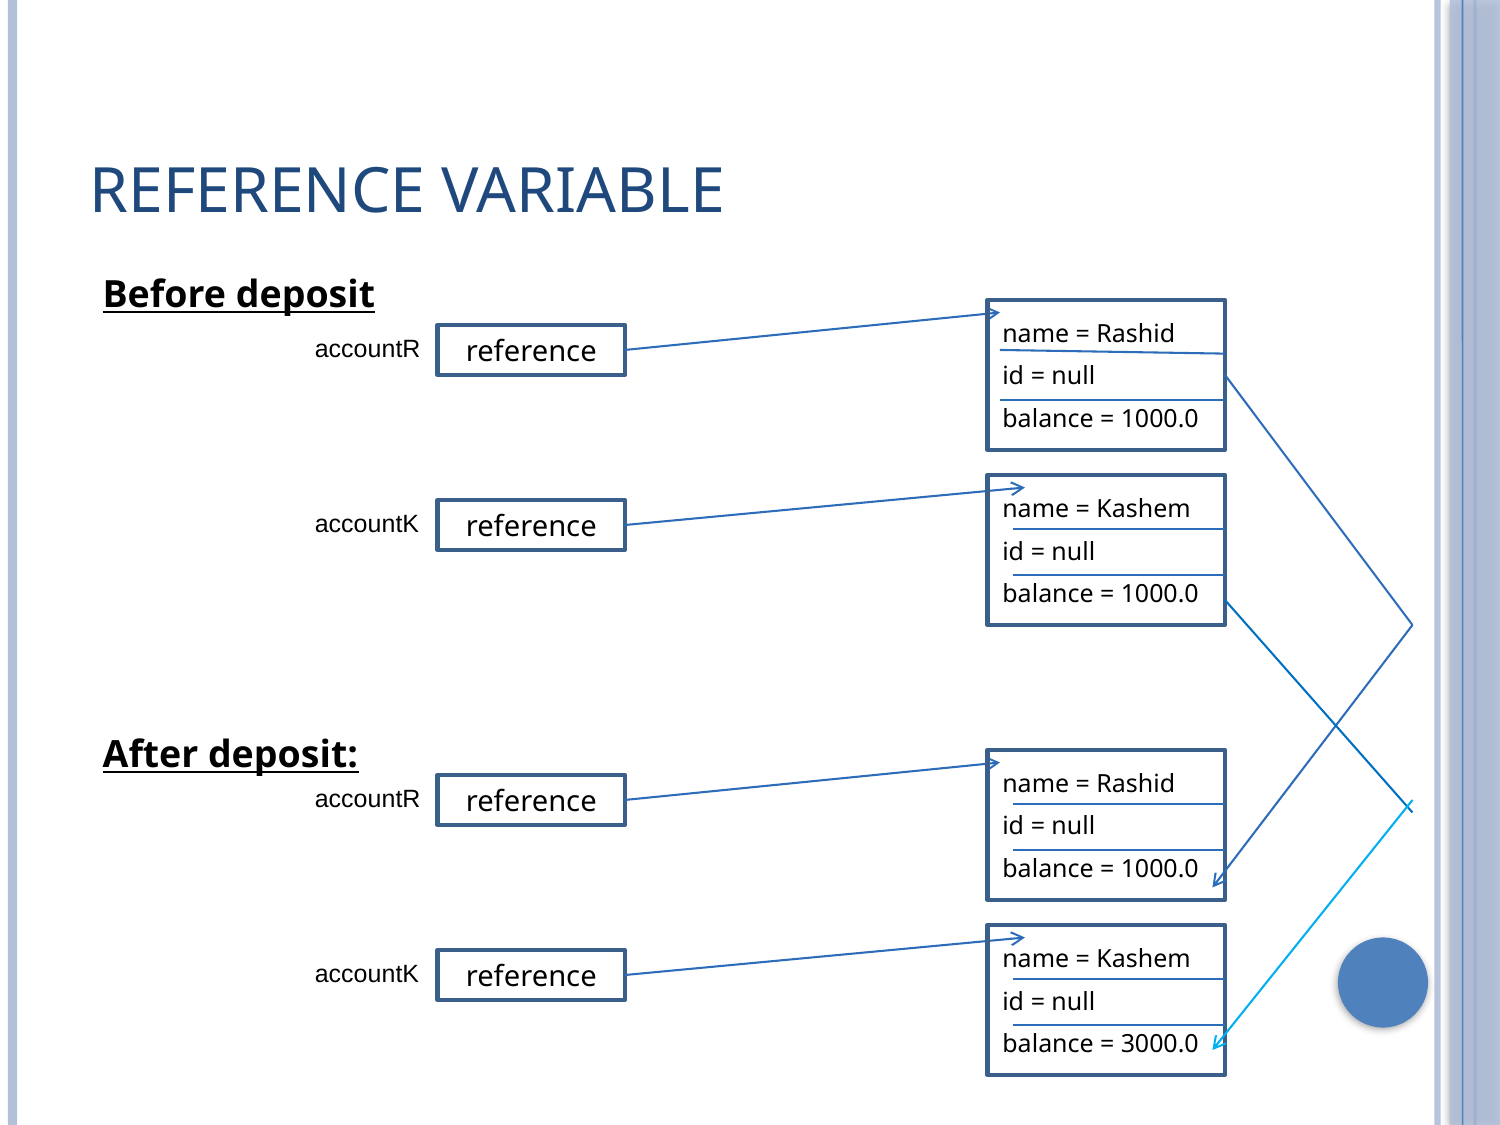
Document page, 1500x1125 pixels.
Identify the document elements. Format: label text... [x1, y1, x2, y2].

list Before deposit After deposit: [87, 262, 1350, 1050]
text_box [1186, 824, 1438, 1026]
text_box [299, 299, 1226, 451]
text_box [1180, 655, 1445, 857]
title Reference Variable [75, 45, 1300, 233]
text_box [1211, 611, 1426, 801]
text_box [1224, 374, 1413, 609]
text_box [299, 924, 1226, 1076]
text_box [299, 749, 1181, 901]
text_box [299, 474, 1218, 626]
